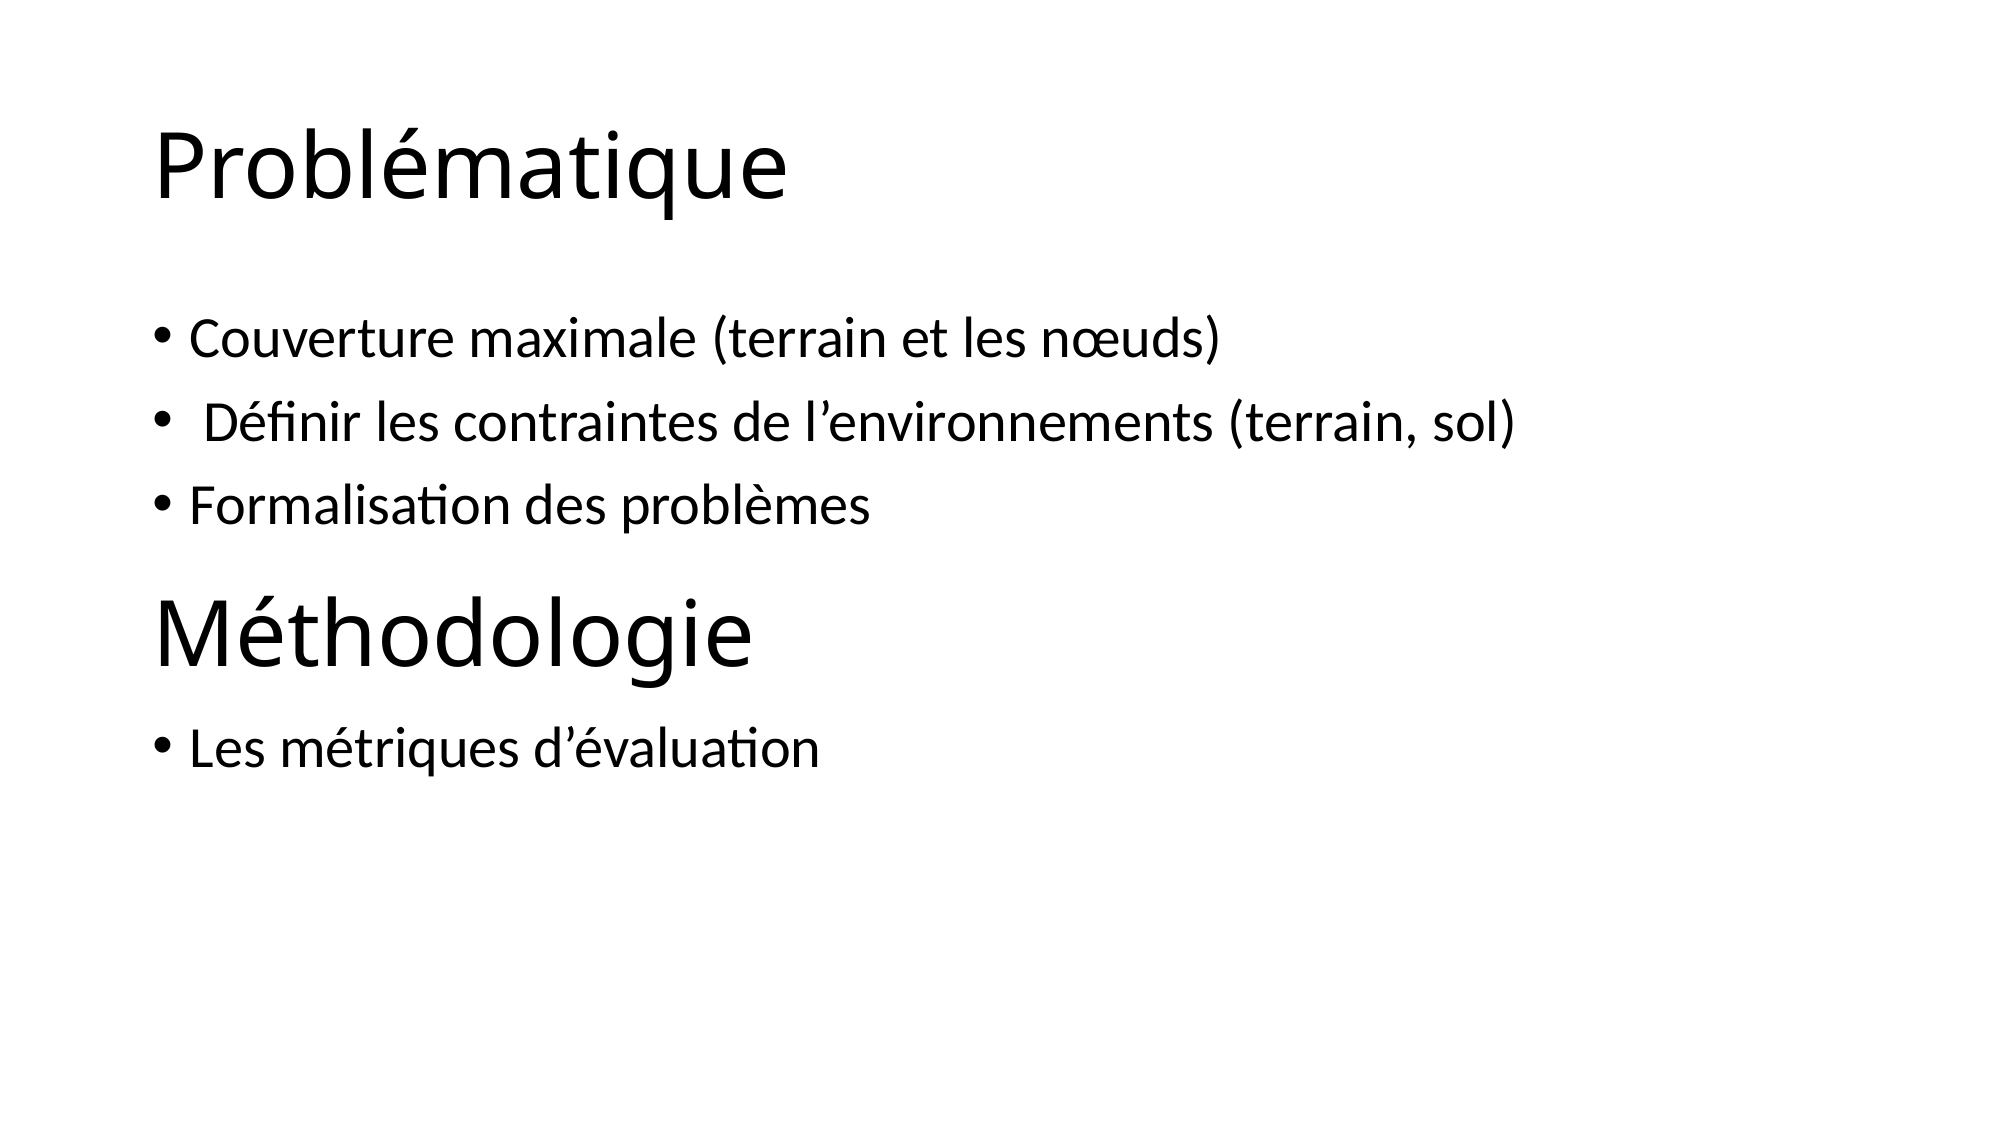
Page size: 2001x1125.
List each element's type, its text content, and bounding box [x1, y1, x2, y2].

list Couverture maximale (terrain et les nœuds) Définir les contraintes de l’environnements (terrain, sol) Formalisation des problèmes [137, 299, 1863, 527]
text_box Méthodologie [137, 527, 1863, 709]
title Problématique [137, 59, 1863, 278]
text_box Les métriques d’évaluation [137, 709, 1863, 973]
